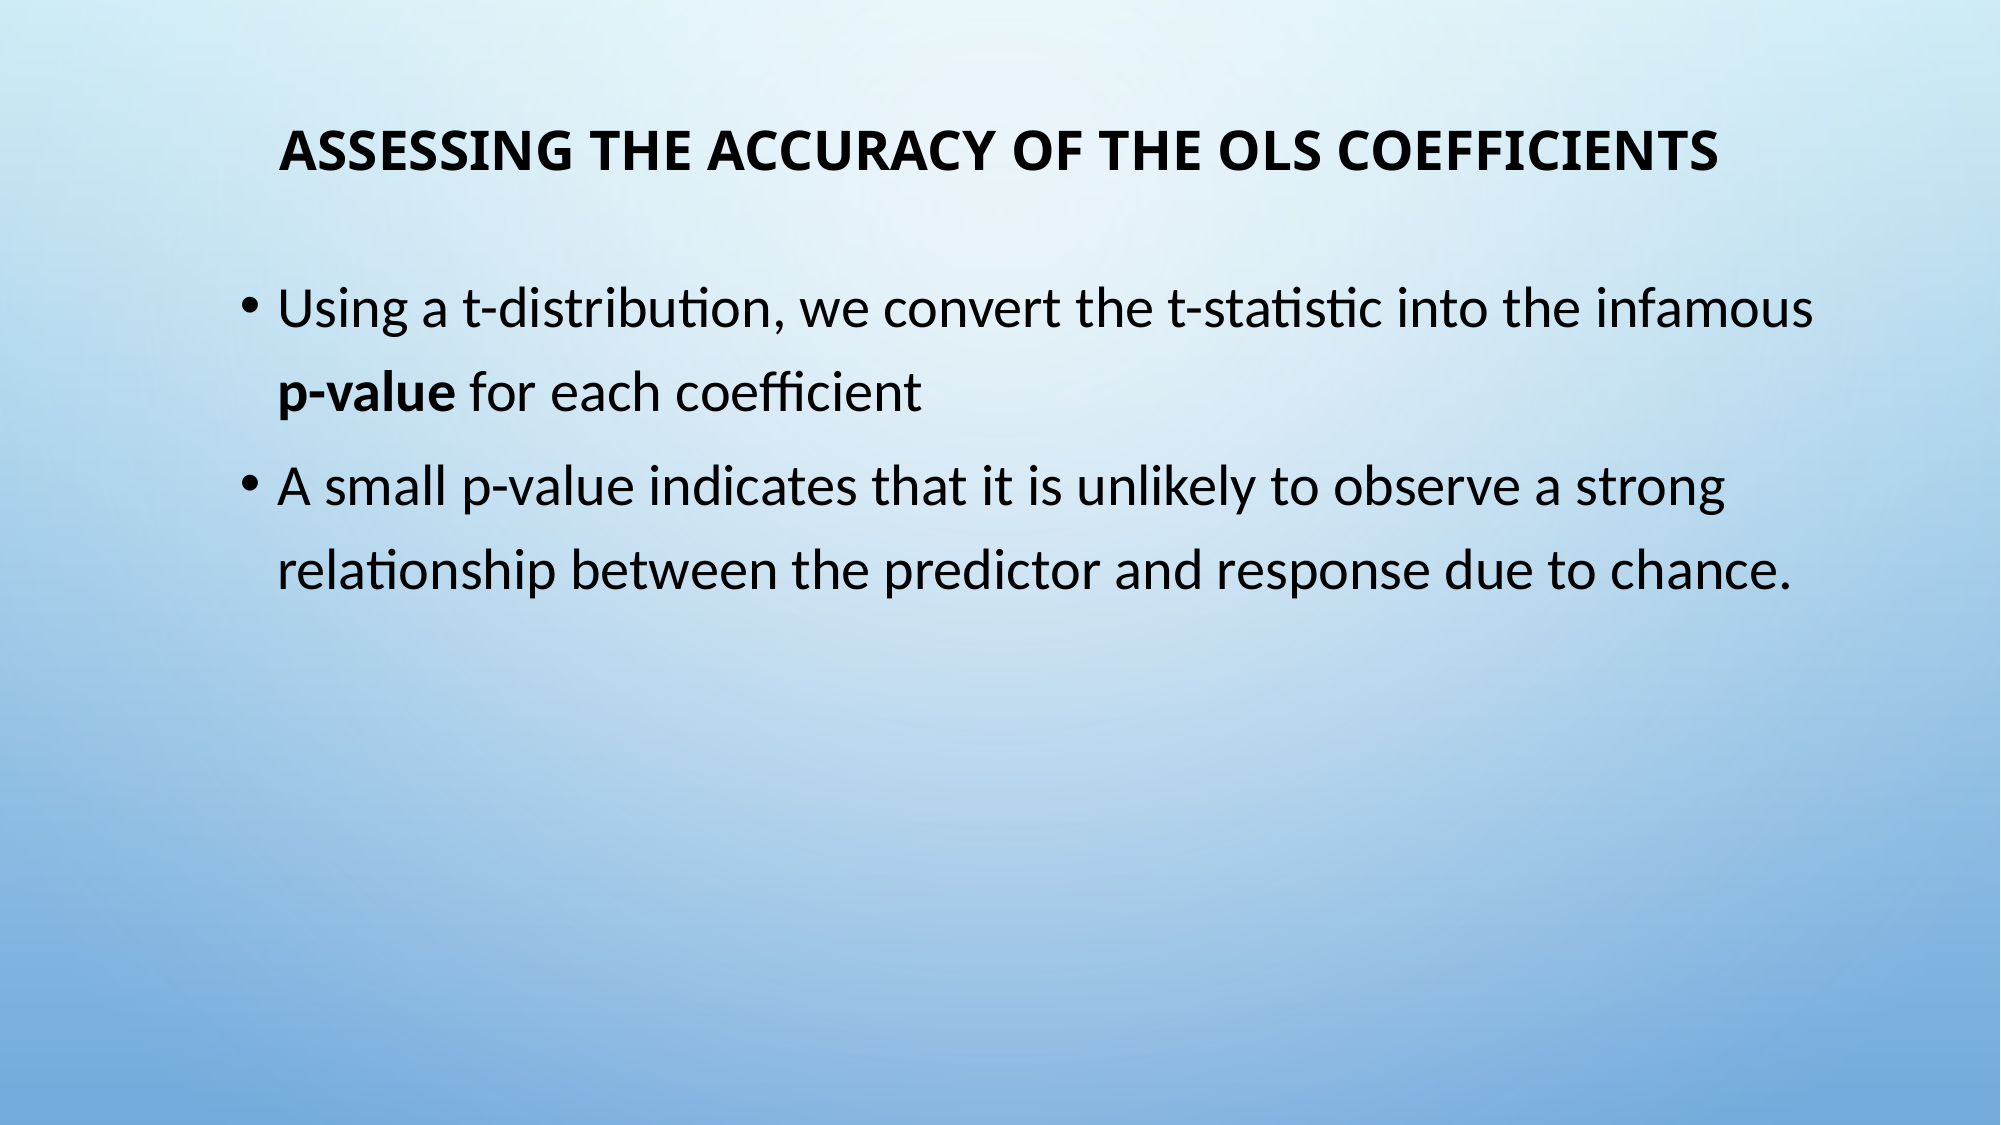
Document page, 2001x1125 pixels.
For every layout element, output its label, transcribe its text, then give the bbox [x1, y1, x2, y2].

title MUILTIPLE linear regression [0, 0, 2000, 395]
list Using a t-distribution, we convert the t-statistic into the infamous p-value for each coefficient A small p-value indicates that it is unlikely to observe a strong relationship between the predictor and response due to chance. [149, 247, 1851, 1083]
title Assessing the accuracy of the OLS coefficients [149, 101, 1851, 204]
